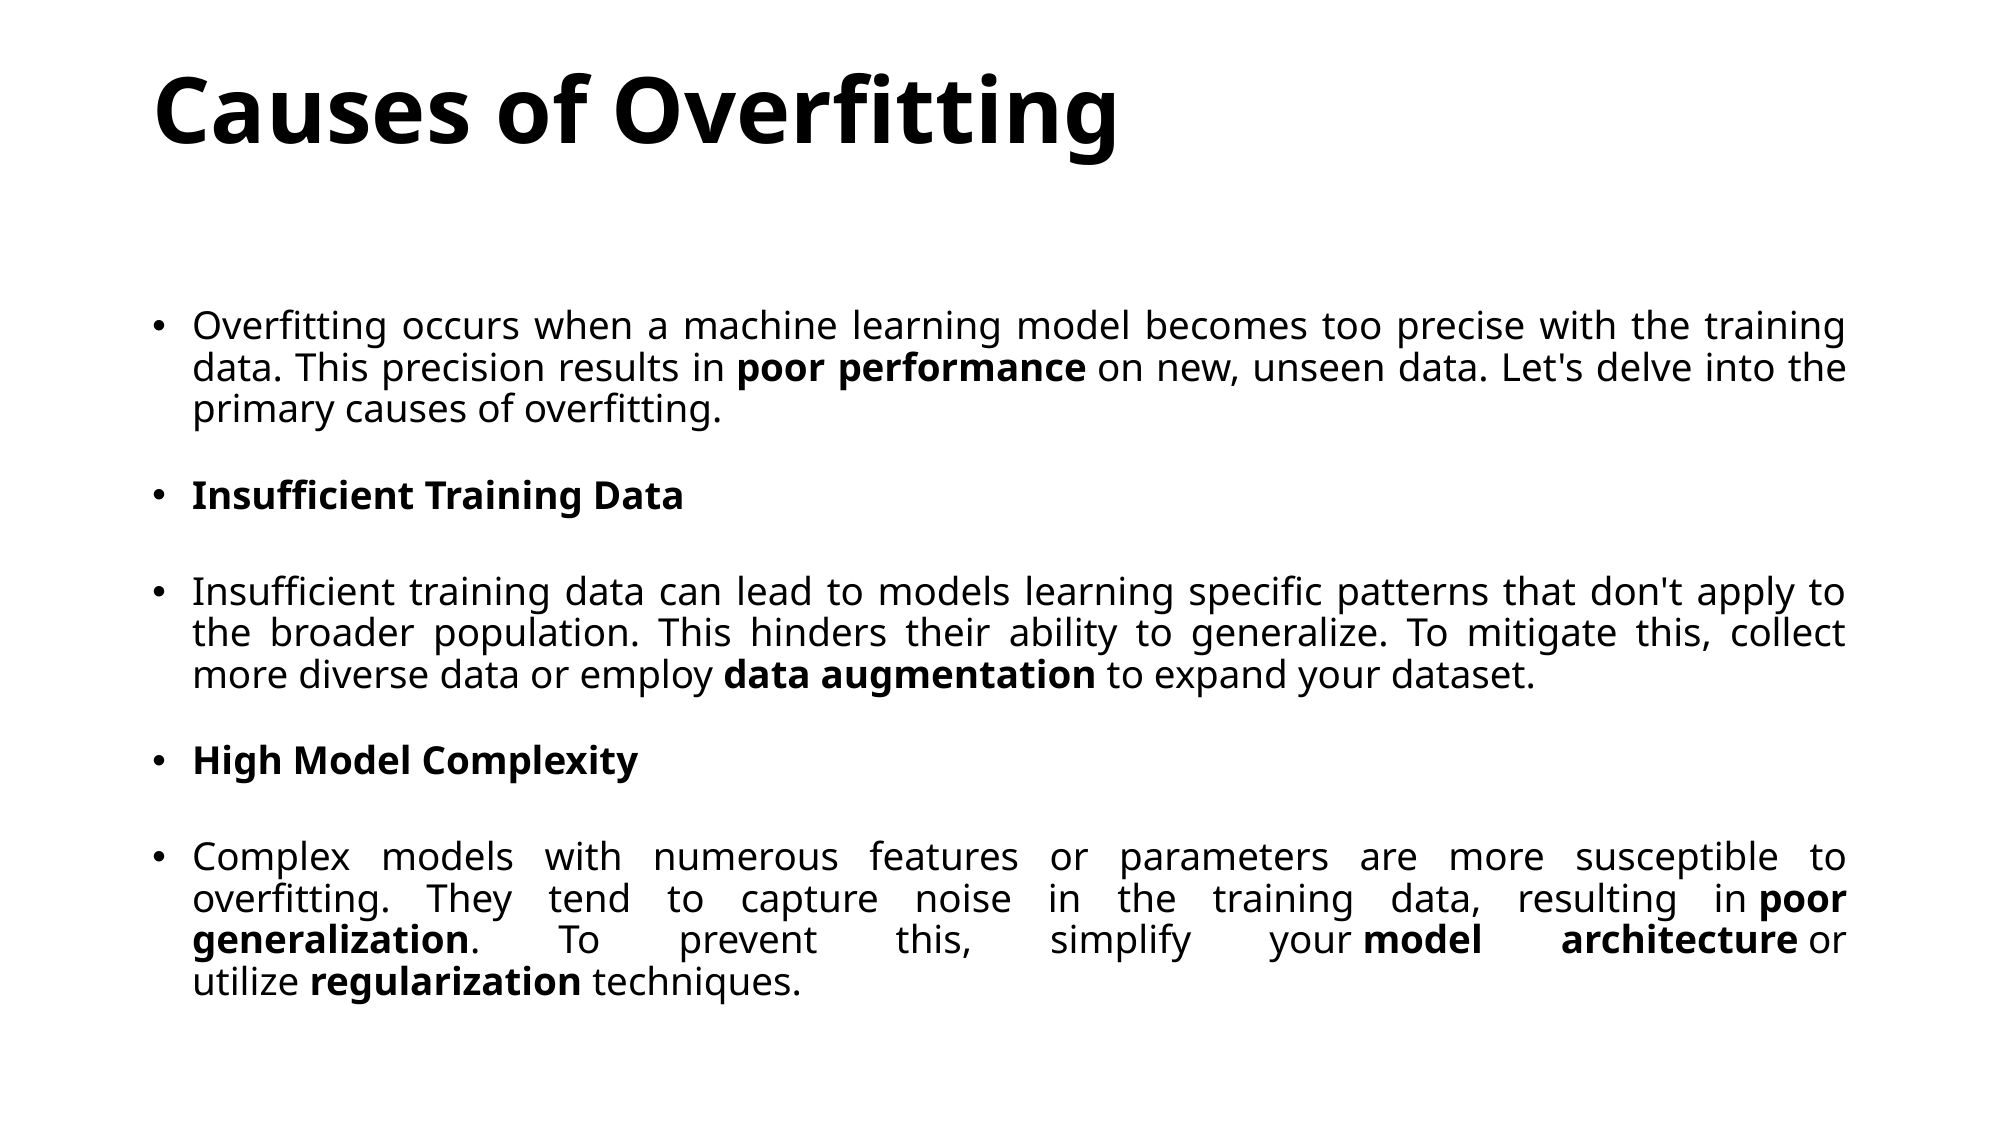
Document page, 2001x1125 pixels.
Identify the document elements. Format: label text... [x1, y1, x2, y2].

list Overfitting occurs when a machine learning model becomes too precise with the training data. This precision results in poor performance on new, unseen data. Let's delve into the primary causes of overfitting. Insufficient Training Data Insufficient training data can lead to models learning specific patterns that don't apply to the broader population. This hinders their ability to generalize. To mitigate this, collect more diverse data or employ data augmentation to expand your dataset. High Model Complexity Complex models with numerous features or parameters are more susceptible to overfitting. They tend to capture noise in the training data, resulting in poor generalization. To prevent this, simplify your model architecture or utilize regularization techniques. [137, 299, 1863, 1014]
title Causes of Overfitting [137, 59, 1863, 278]
